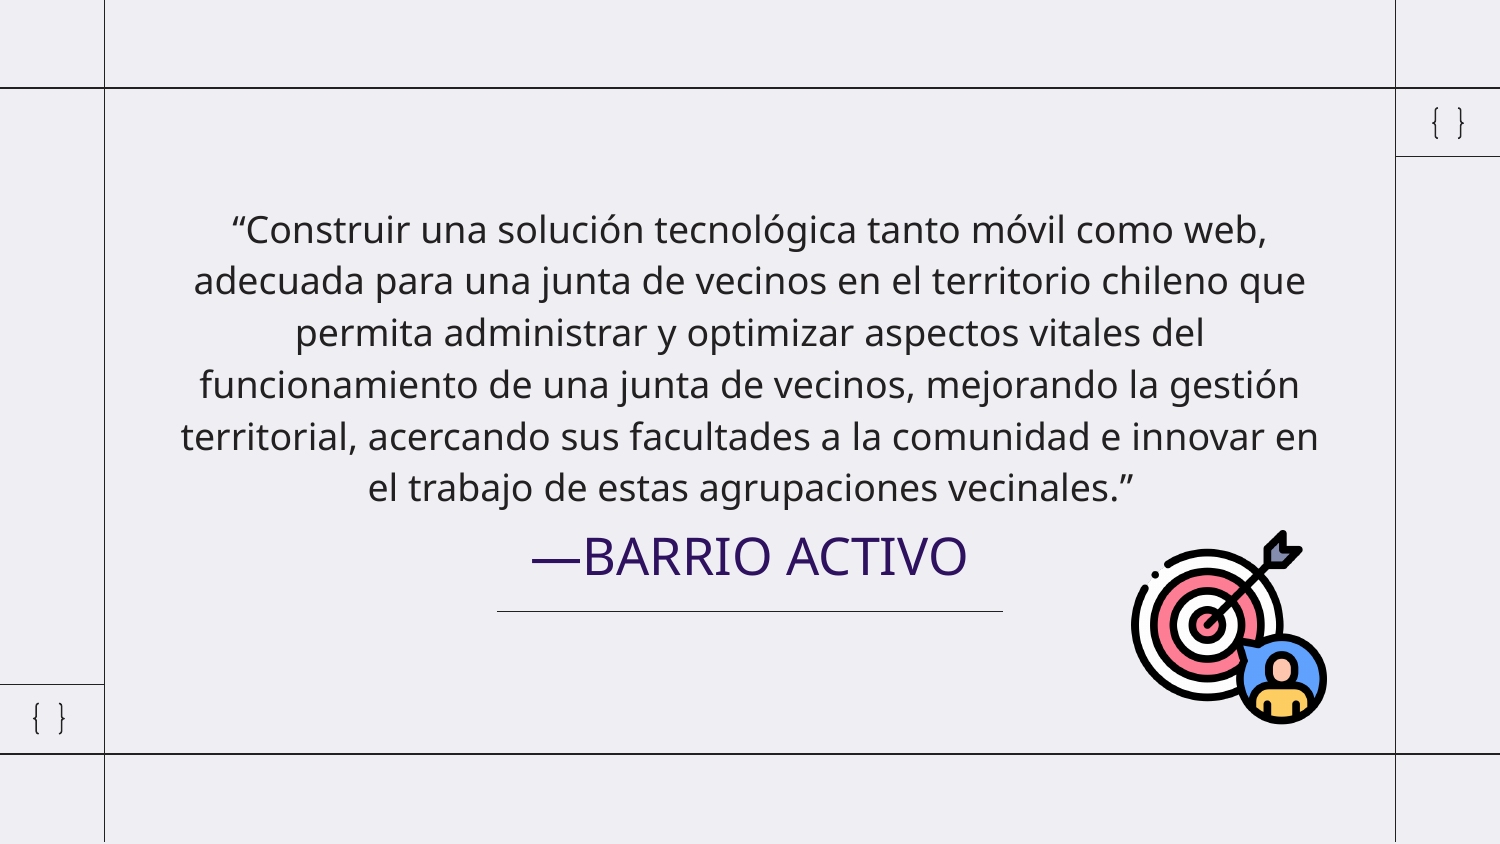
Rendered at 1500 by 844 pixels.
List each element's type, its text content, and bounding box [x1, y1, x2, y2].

picture [1131, 529, 1328, 725]
title —BARRIO ACTIVO [181, 509, 1319, 584]
subtitle “Construir una solución tecnológica tanto móvil como web, adecuada para una junta de vecinos en el territorio chileno que permita administrar y optimizar aspectos vitales del funcionamiento de una junta de vecinos, mejorando la gestión territorial, acercando sus facultades a la comunidad e innovar en el trabajo de estas agrupaciones vecinales.” [164, 183, 1337, 509]
